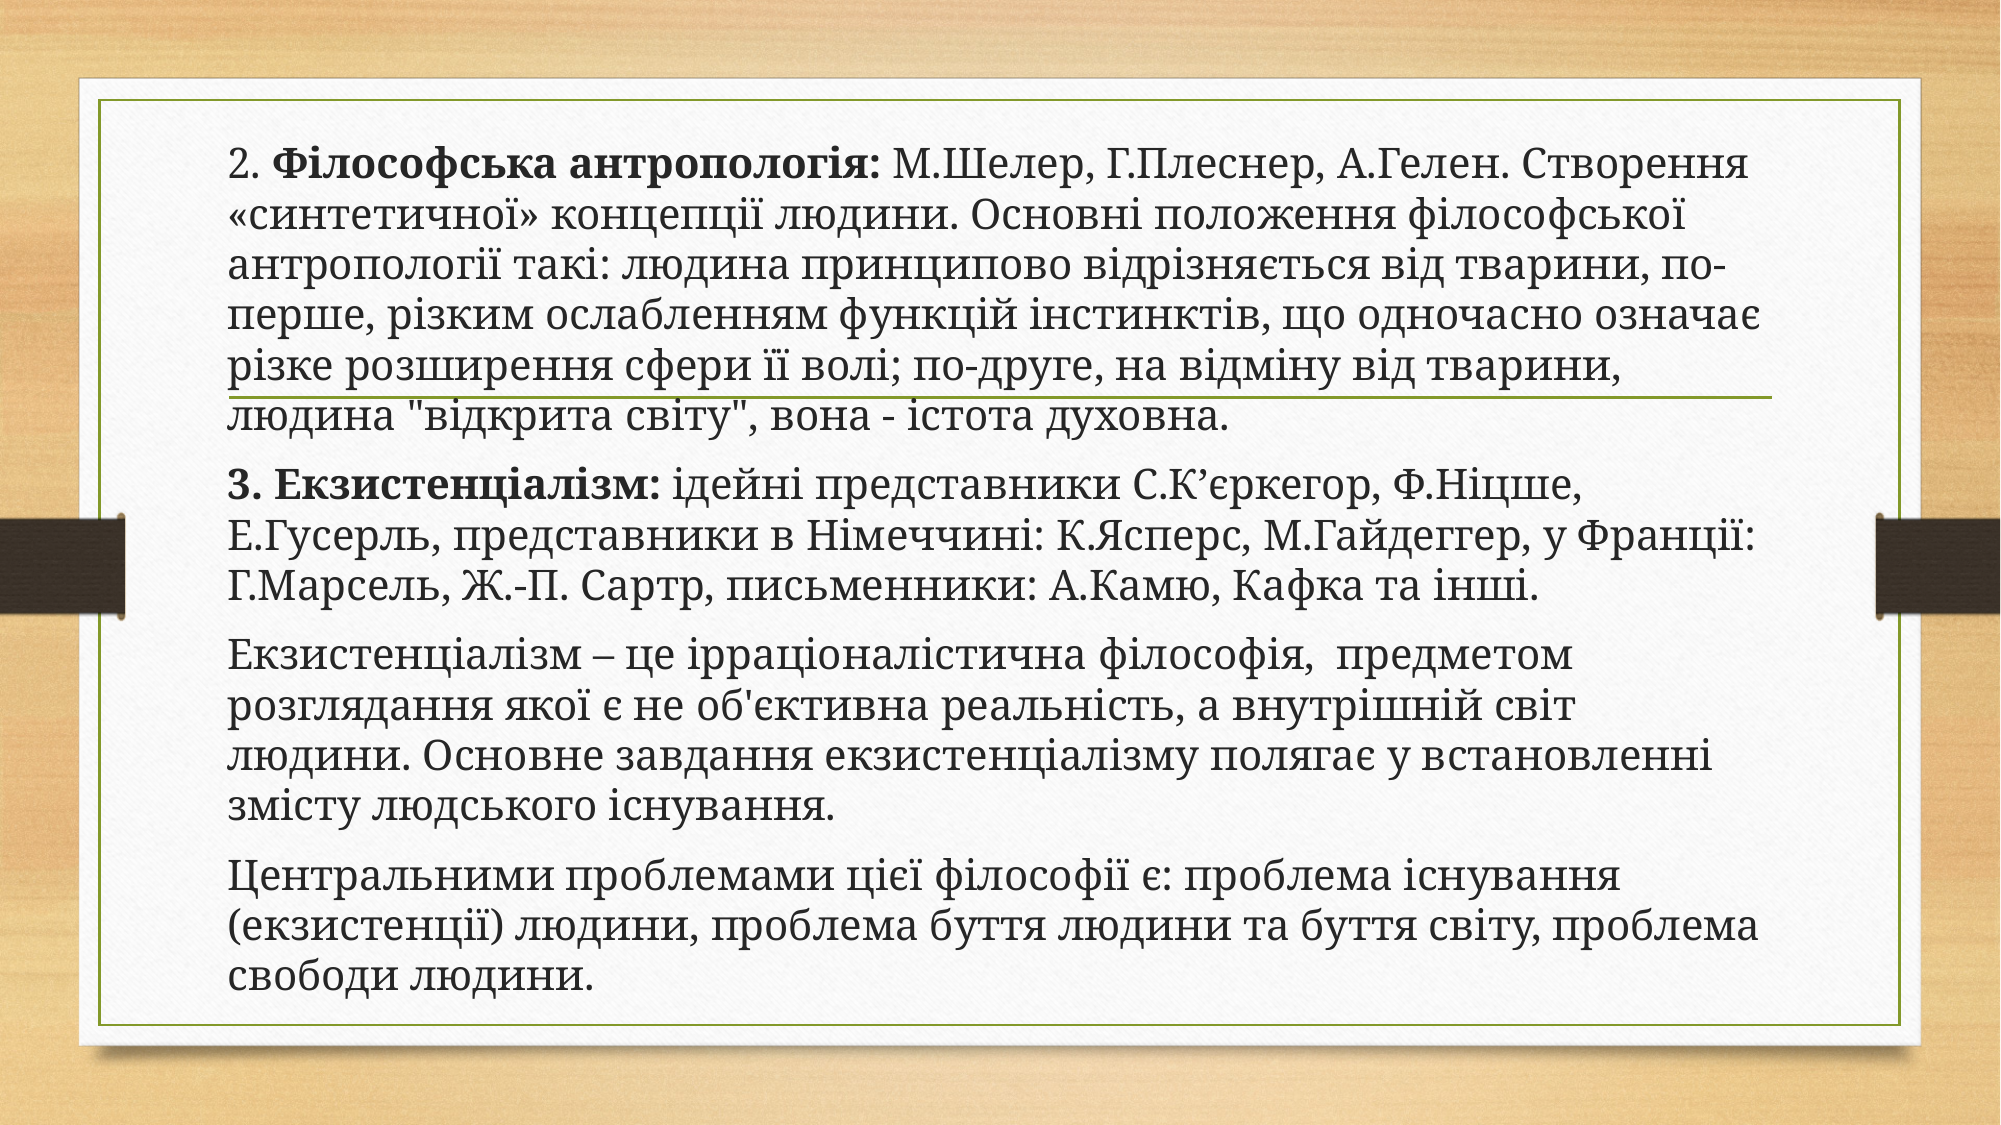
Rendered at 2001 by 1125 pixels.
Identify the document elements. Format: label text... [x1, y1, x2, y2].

list 2. Філософська антропологія: М.Шелер, Г.Плеснер, А.Гелен. Створення «синтетичної» концепції людини. Основні положення філософської антропології такі: людина принципово відрізняється від тварини, по-перше, різким ослабленням функцій інстинктів, що одночасно означає різке розширення сфери її волі; по-друге, на відміну від тварини, людина "відкрита світу", вона - істота духовна. 3. Екзистенціалізм: ідейні представники С.К’єркегор, Ф.Ніцше, Е.Гусерль, представники в Німеччині: К.Ясперс, М.Гайдеггер, у Франції: Г.Марсель, Ж.-П. Сартр, письменники: А.Камю, Кафка та інші. Екзистенціалізм – це ірраціоналістична філософія, предметом розглядання якої є не об'єктивна реальність, а внутрішній світ людини. Основне завдання екзистенціалізму полягає у встановленні змісту людського існування. Центральними проблемами цієї філософії є: проблема існування (екзистенції) людини, проблема буття людини та буття світу, проблема свободи людини. [212, 129, 1788, 1016]
picture [0, 0, 2001, 1125]
